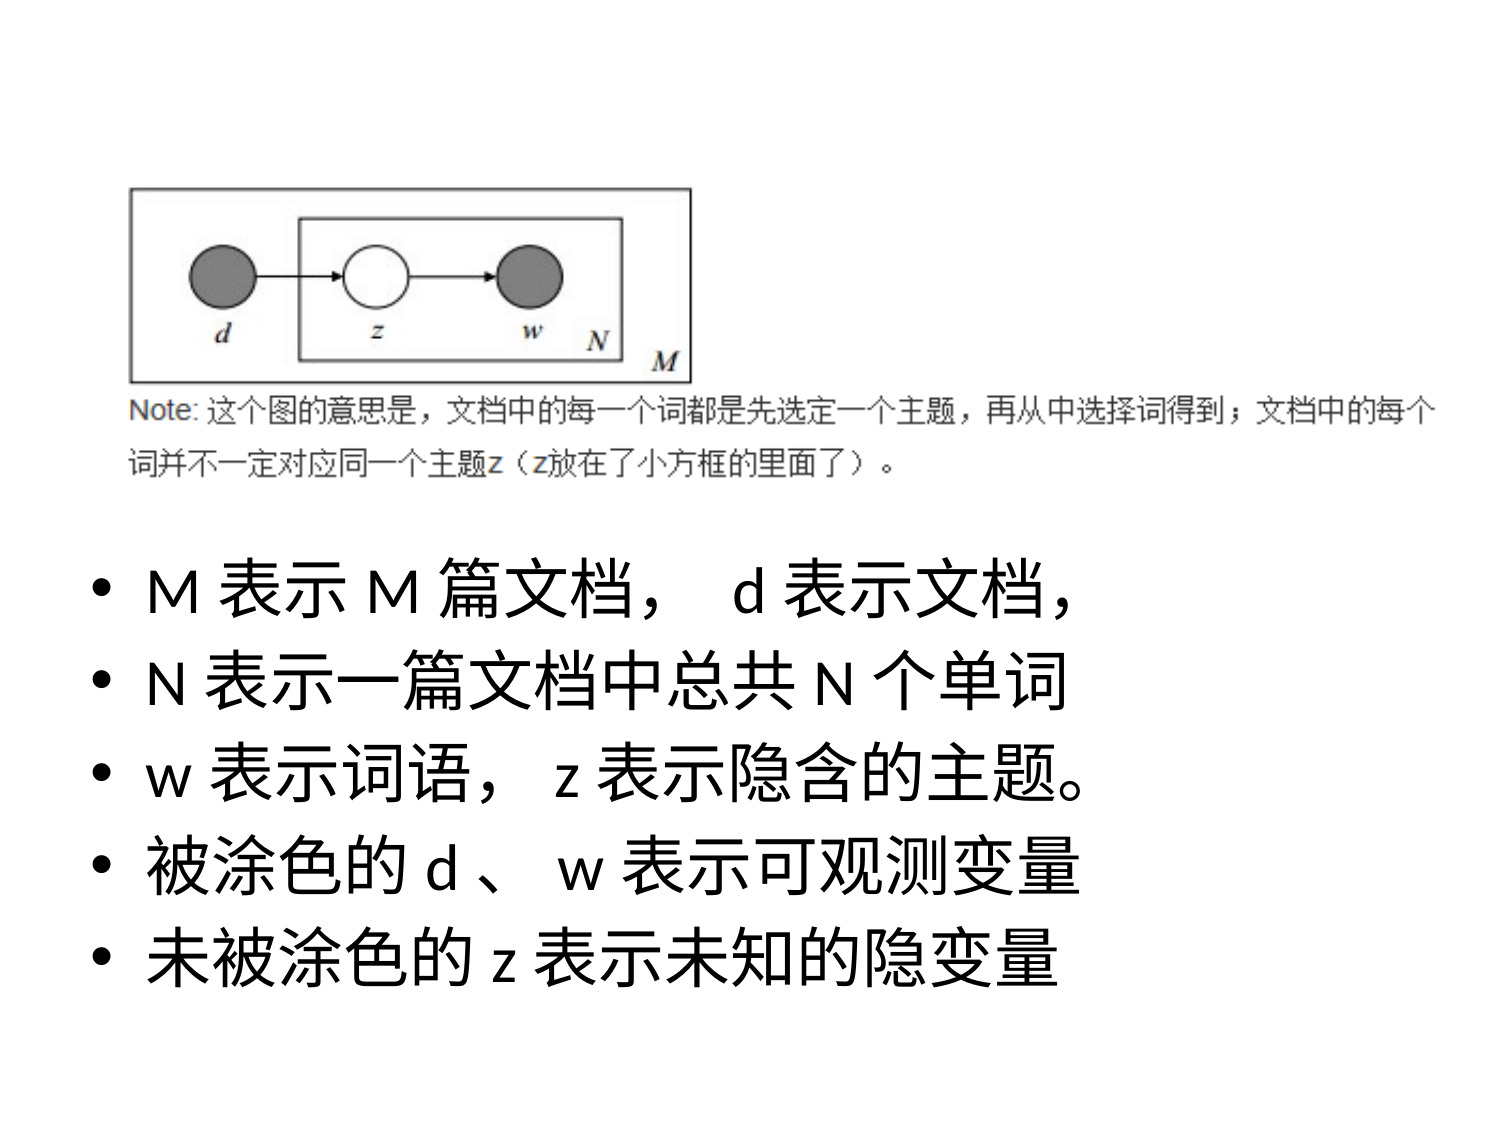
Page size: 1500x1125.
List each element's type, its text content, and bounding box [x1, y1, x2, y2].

list M表示M篇文档， d表示文档， N表示一篇文档中总共N个单词 w表示词语，z表示隐含的主题。 被涂色的d、w表示可观测变量 未被涂色的z表示未知的隐变量 [75, 262, 1425, 1005]
picture [111, 172, 1461, 504]
